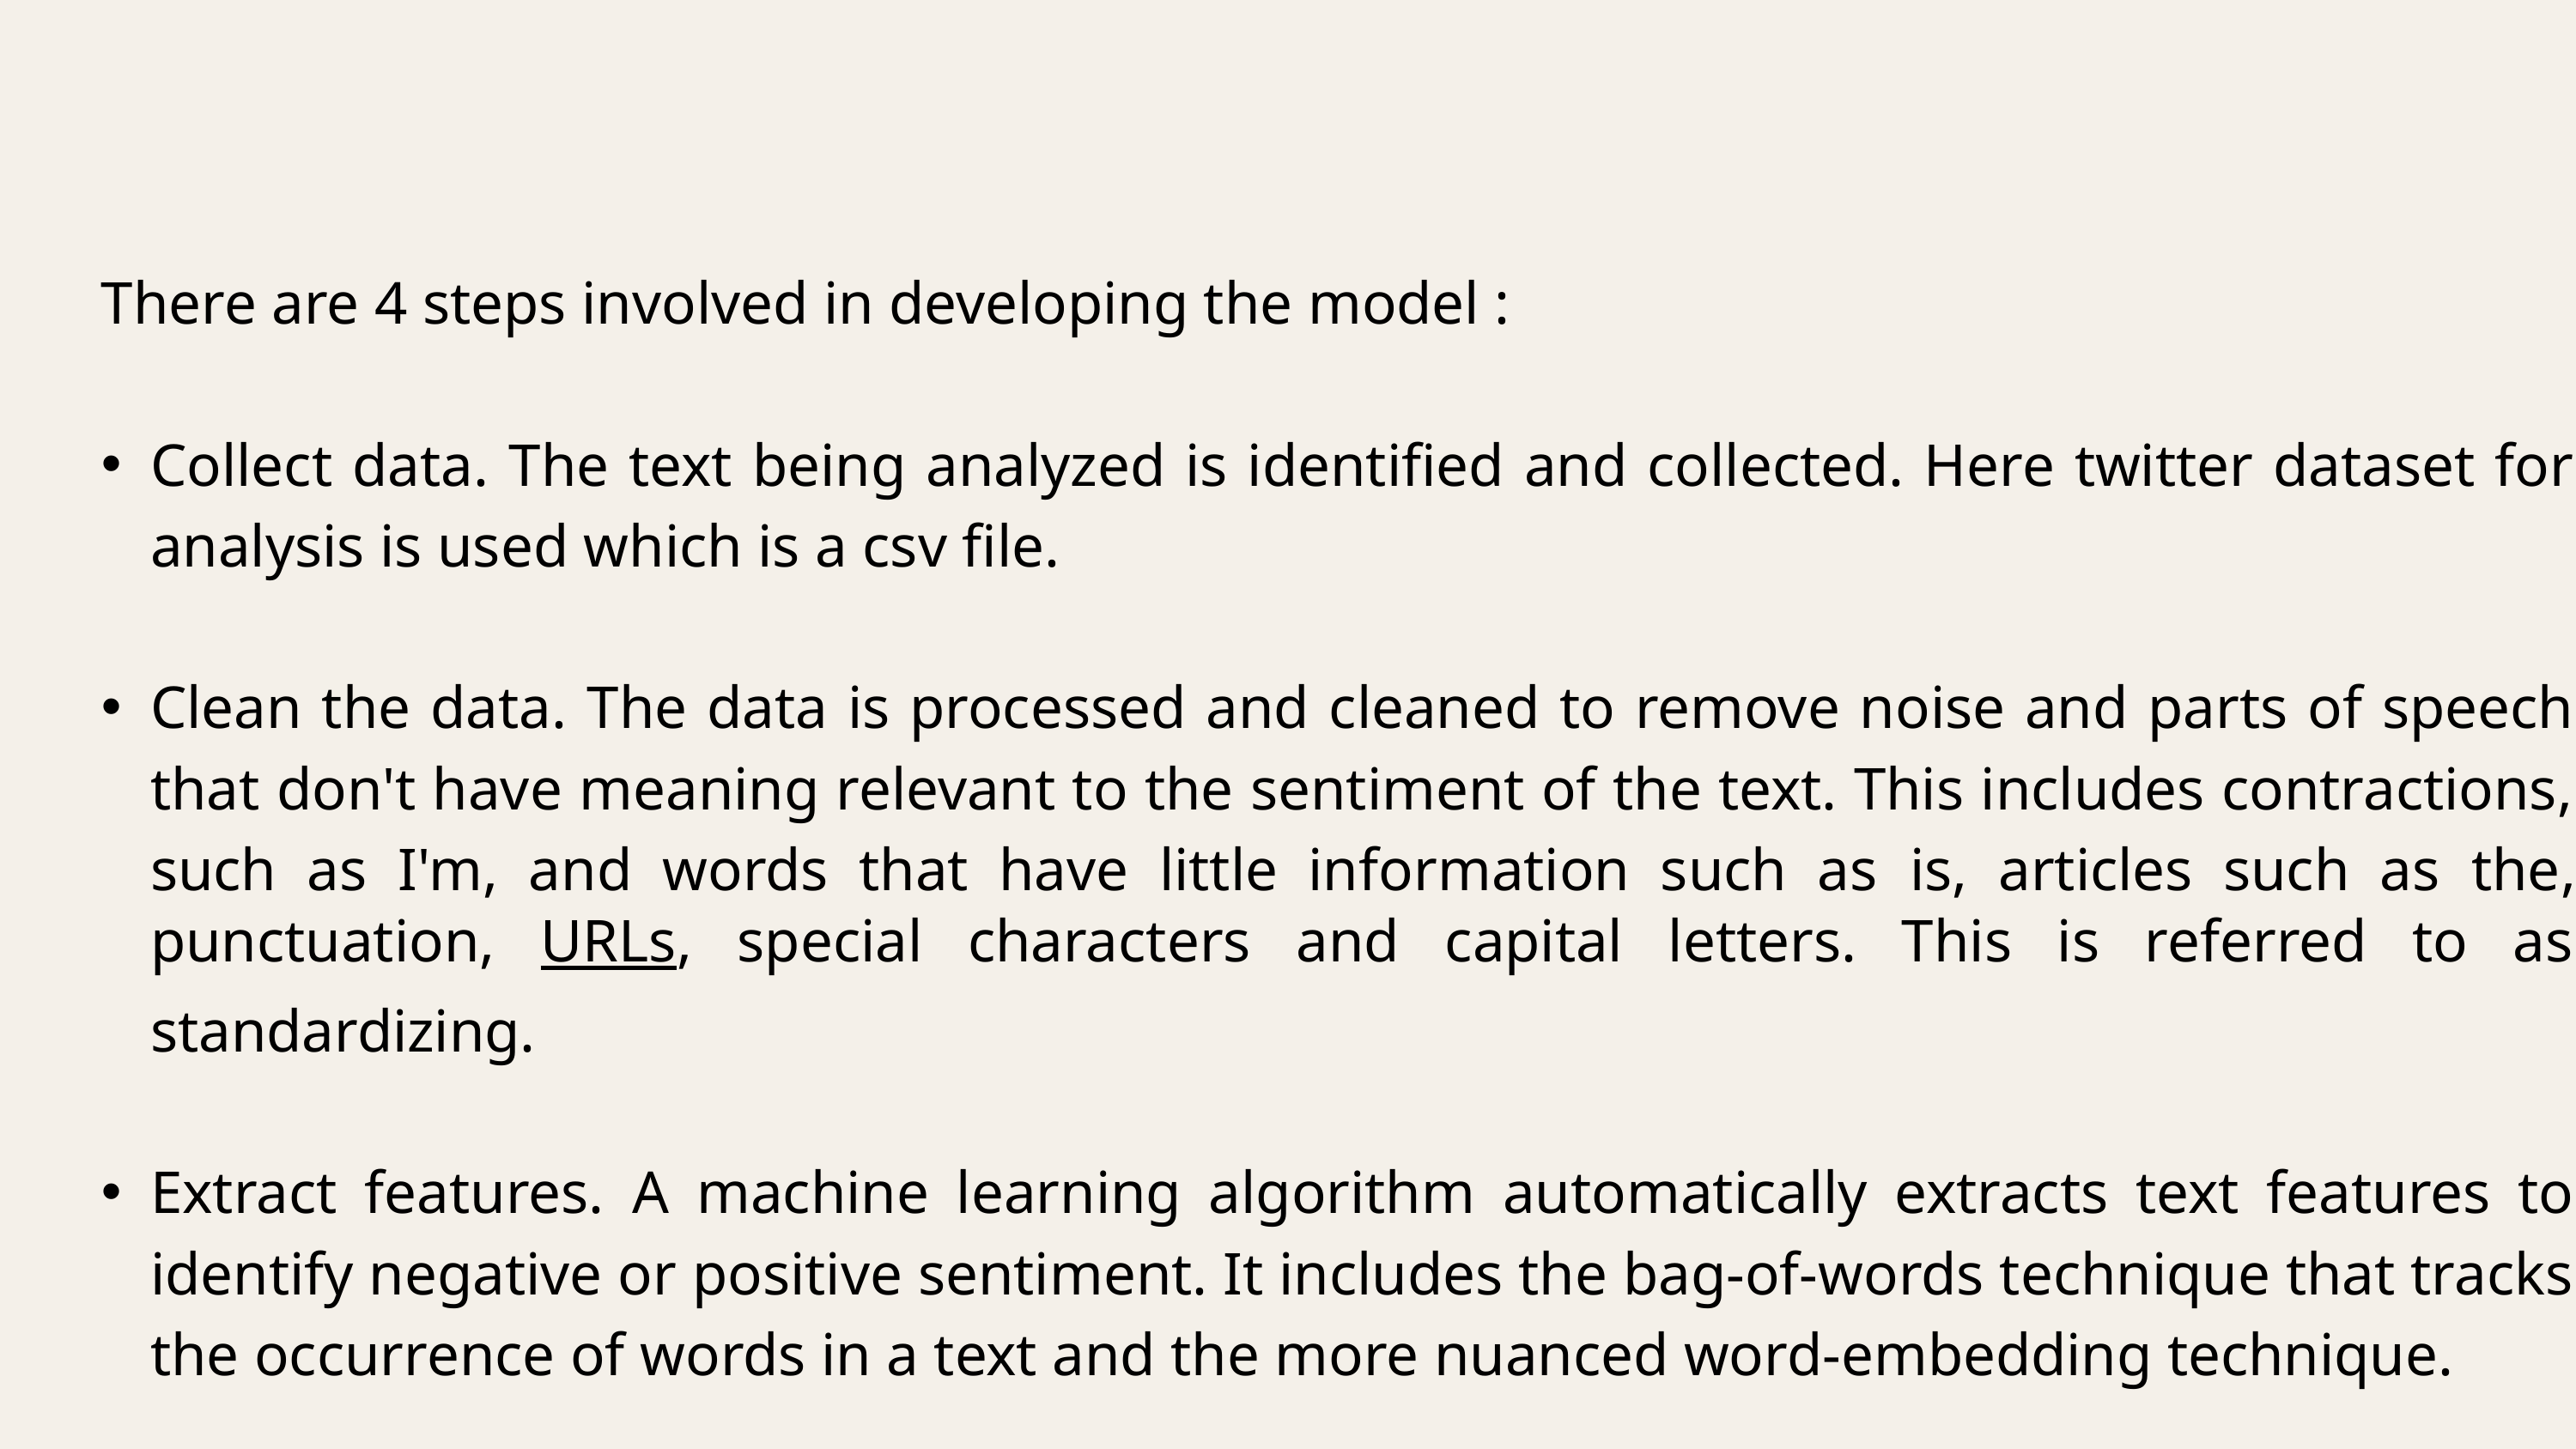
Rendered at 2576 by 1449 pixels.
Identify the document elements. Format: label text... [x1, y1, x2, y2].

text_box There are 4 steps involved in developing the model : Collect data. The text being analyzed is identified and collected. Here twitter dataset for analysis is used which is a csv file. Clean the data. The data is processed and cleaned to remove noise and parts of speech that don't have meaning relevant to the sentiment of the text. This includes contractions, such as I'm, and words that have little information such as is, articles such as the, punctuation, URLs, special characters and capital letters. This is referred to as standardizing. Extract features. A machine learning algorithm automatically extracts text features to identify negative or positive sentiment. It includes the bag-of-words technique that tracks the occurrence of words in a text and the more nuanced word-embedding technique. [52, 255, 2576, 1449]
